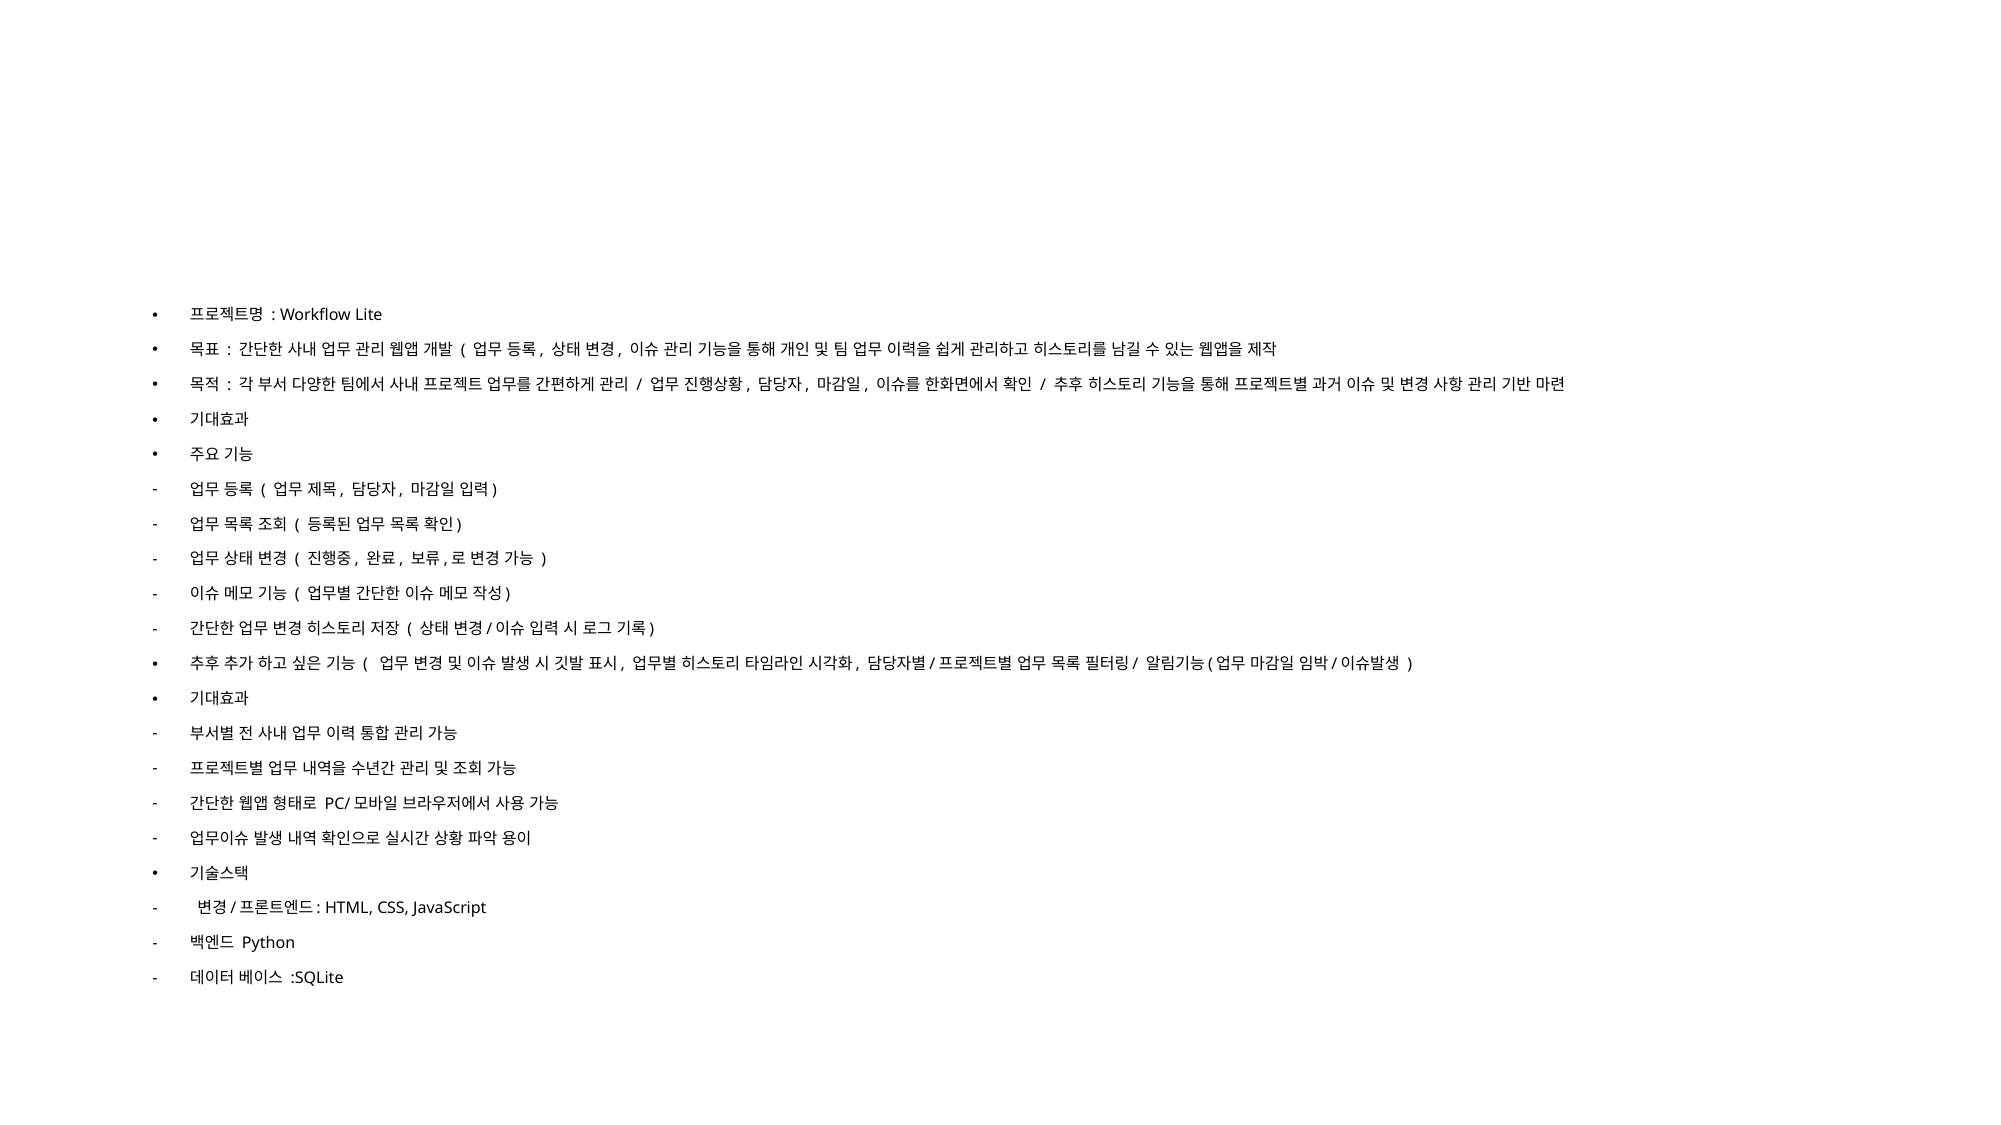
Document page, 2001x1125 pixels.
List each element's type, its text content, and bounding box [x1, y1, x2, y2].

list 프로젝트명 : Workflow Lite 목표 : 간단한 사내 업무 관리 웹앱 개발 ( 업무 등록, 상태 변경, 이슈 관리 기능을 통해 개인 및 팀 업무 이력을 쉽게 관리하고 히스토리를 남길 수 있는 웹앱을 제작 목적 : 각 부서 다양한 팀에서 사내 프로젝트 업무를 간편하게 관리 / 업무 진행상황, 담당자, 마감일, 이슈를 한화면에서 확인 / 추후 히스토리 기능을 통해 프로젝트별 과거 이슈 및 변경 사항 관리 기반 마련 기대효과 주요 기능 업무 등록 ( 업무 제목, 담당자, 마감일 입력) 업무 목록 조회 ( 등록된 업무 목록 확인) 업무 상태 변경 ( 진행중, 완료, 보류,로 변경 가능 ) 이슈 메모 기능 ( 업무별 간단한 이슈 메모 작성) 간단한 업무 변경 히스토리 저장 ( 상태 변경/이슈 입력 시 로그 기록) 추후 추가 하고 싶은 기능 ( 업무 변경 및 이슈 발생 시 깃발 표시, 업무별 히스토리 타임라인 시각화, 담당자별/프로젝트별 업무 목록 필터링/ 알림기능(업무 마감일 임박/이슈발생 ) 기대효과 부서별 전 사내 업무 이력 통합 관리 가능 프로젝트별 업무 내역을 수년간 관리 및 조회 가능 간단한 웹앱 형태로 PC/모바일 브라우저에서 사용 가능 업무이슈 발생 내역 확인으로 실시간 상황 파악 용이 기술스택 변경/프론트엔드: HTML, CSS, JavaScript 백엔드 Python 데이터 베이스 :SQLite [137, 299, 1863, 1014]
